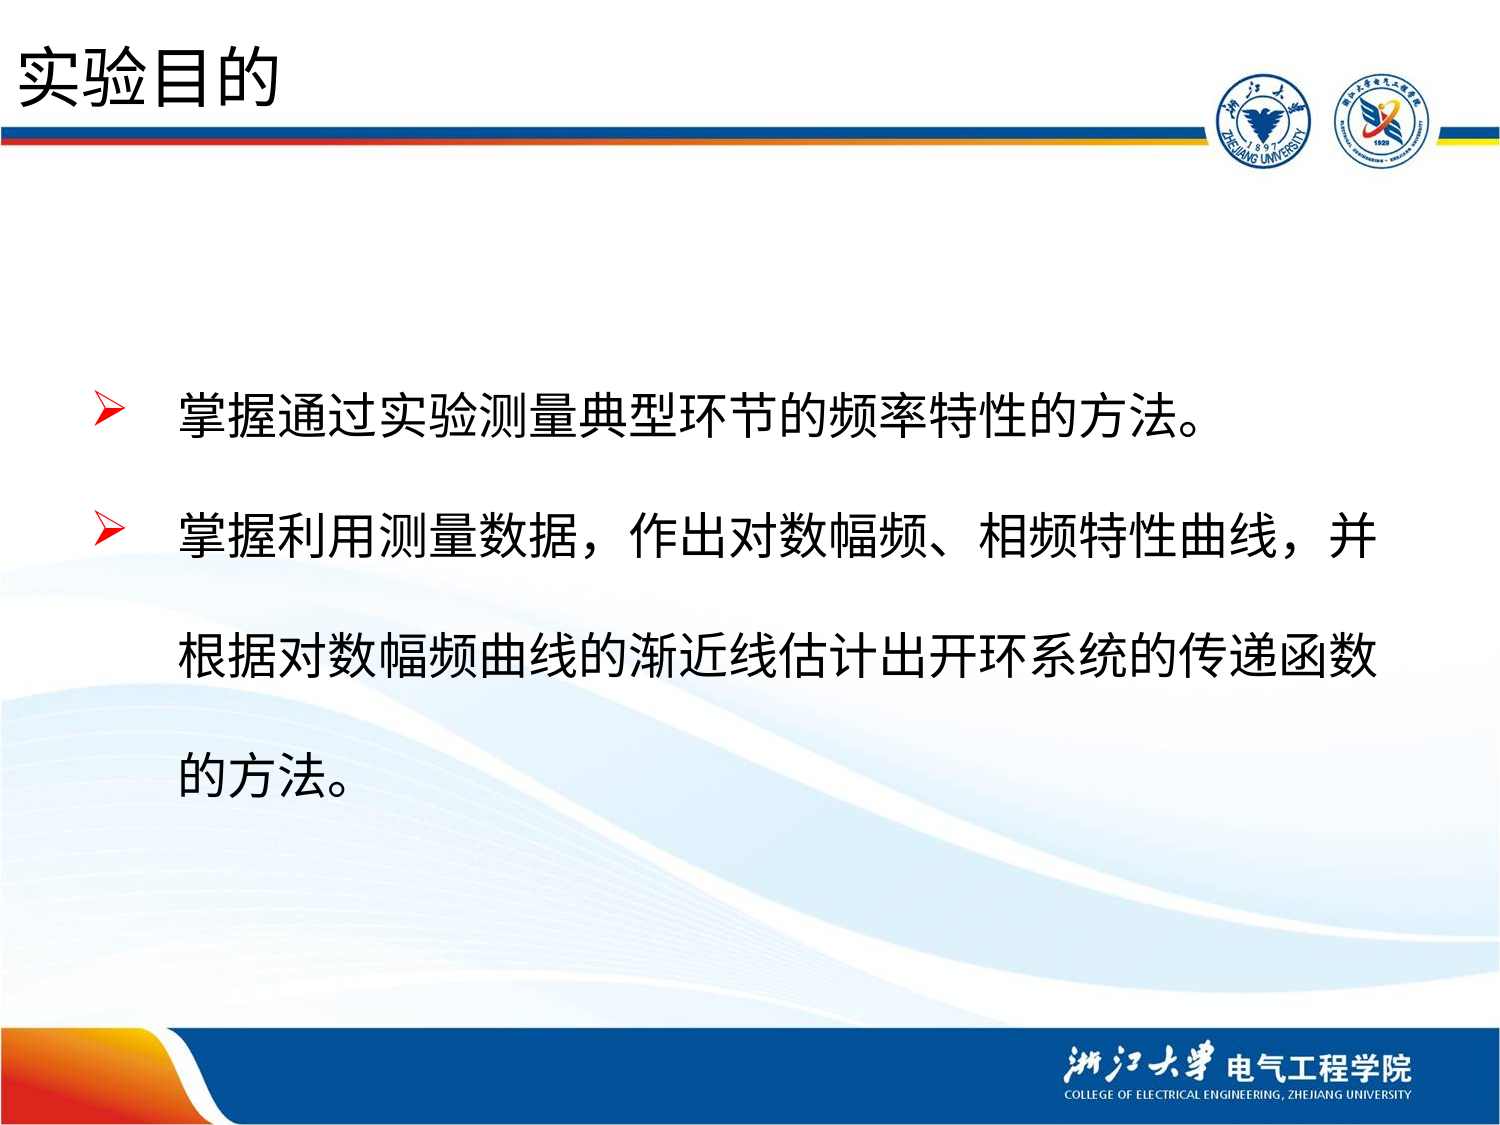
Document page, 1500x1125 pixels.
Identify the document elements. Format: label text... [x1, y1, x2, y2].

picture [0, 0, 1500, 1125]
list 掌握通过实验测量典型环节的频率特性的方法。 掌握利用测量数据，作出对数幅频、相频特性曲线，并根据对数幅频曲线的渐近线估计出开环系统的传递函数的方法。 [75, 193, 1425, 936]
title 实验目的 [0, 0, 1350, 152]
